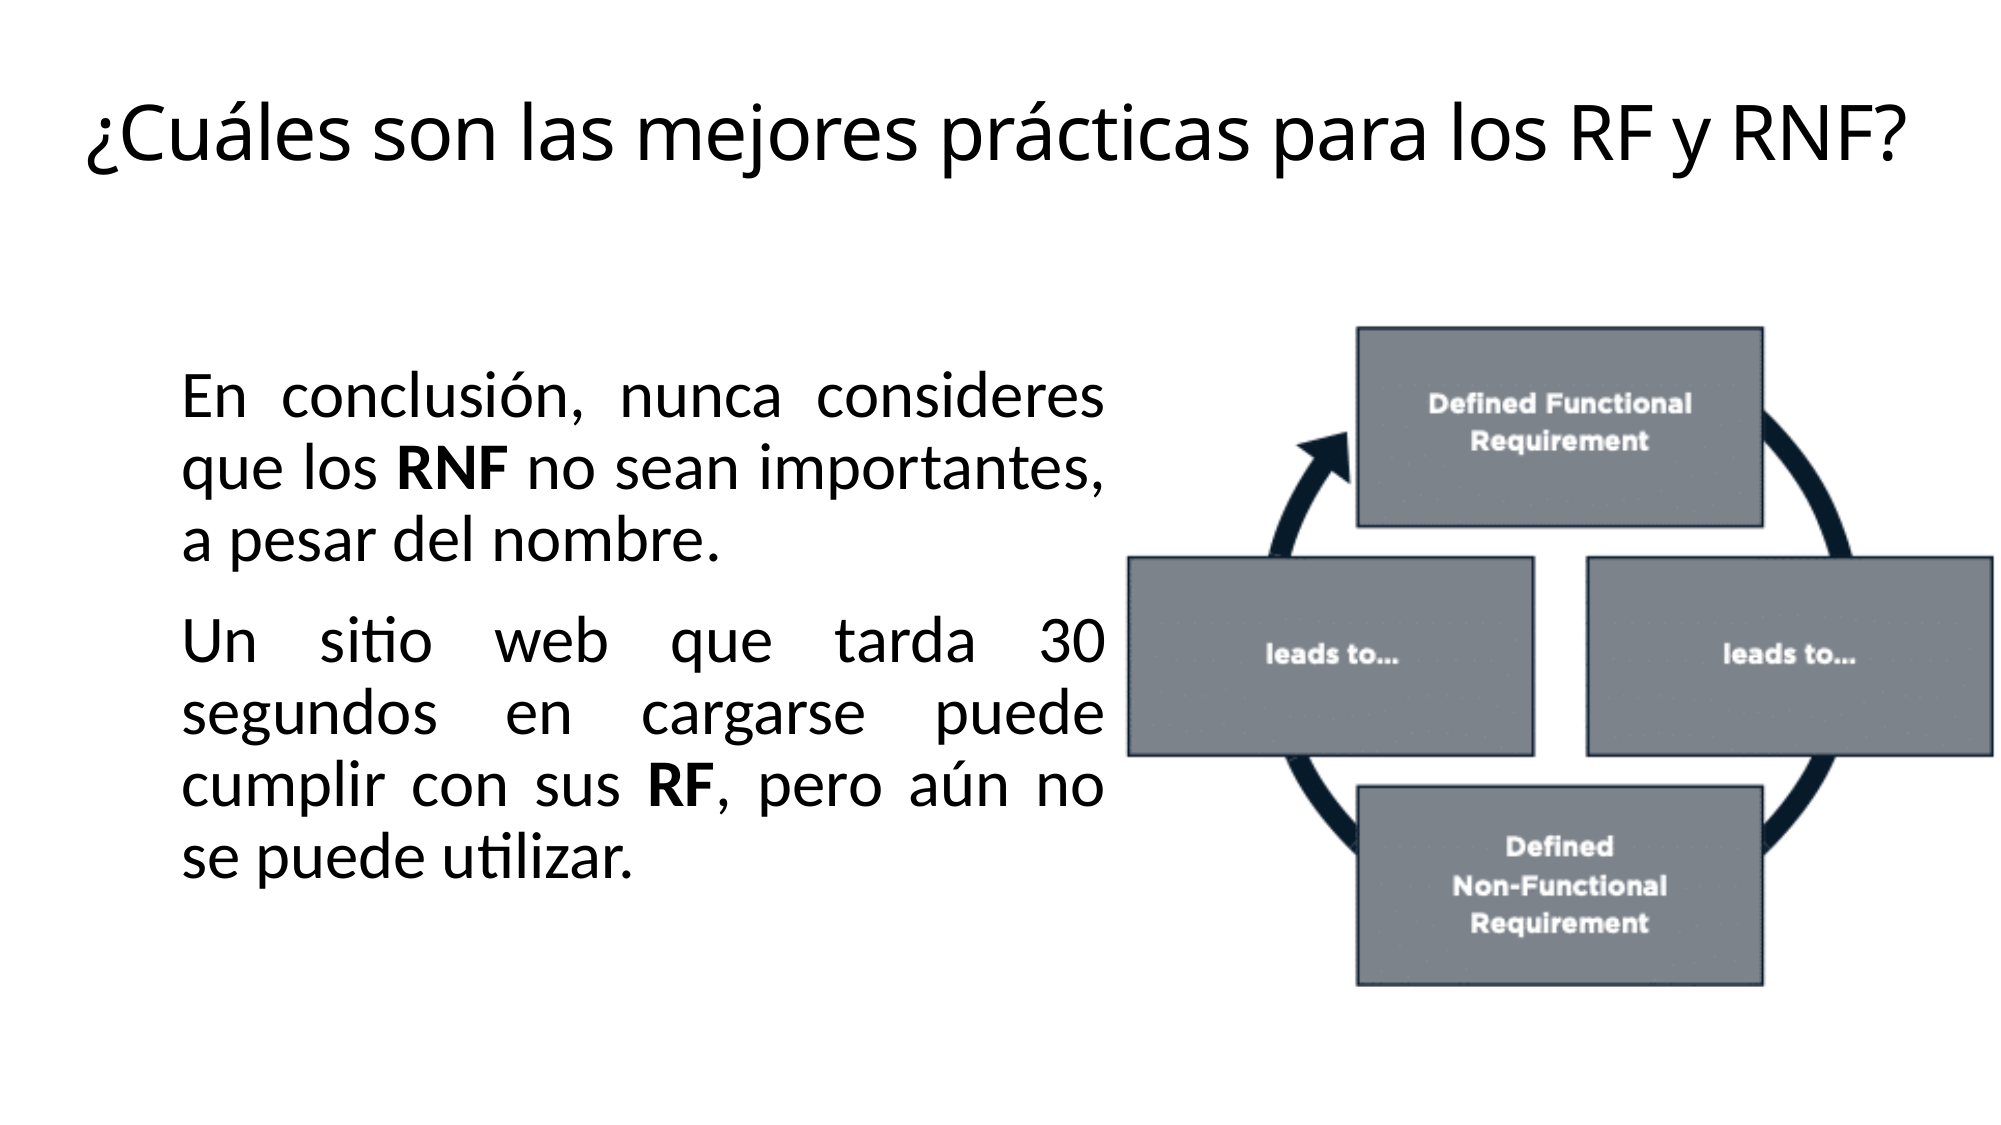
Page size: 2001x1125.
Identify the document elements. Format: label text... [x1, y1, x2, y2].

list En conclusión, nunca consideres que los RNF no sean importantes, a pesar del nombre. Un sitio web que tarda 30 segundos en cargarse puede cumplir con sus RF, pero aún no se puede utilizar. [166, 352, 1107, 987]
picture [1122, 323, 2000, 988]
title ¿Cuáles son las mejores prácticas para los RF y RNF? [71, 38, 1929, 277]
